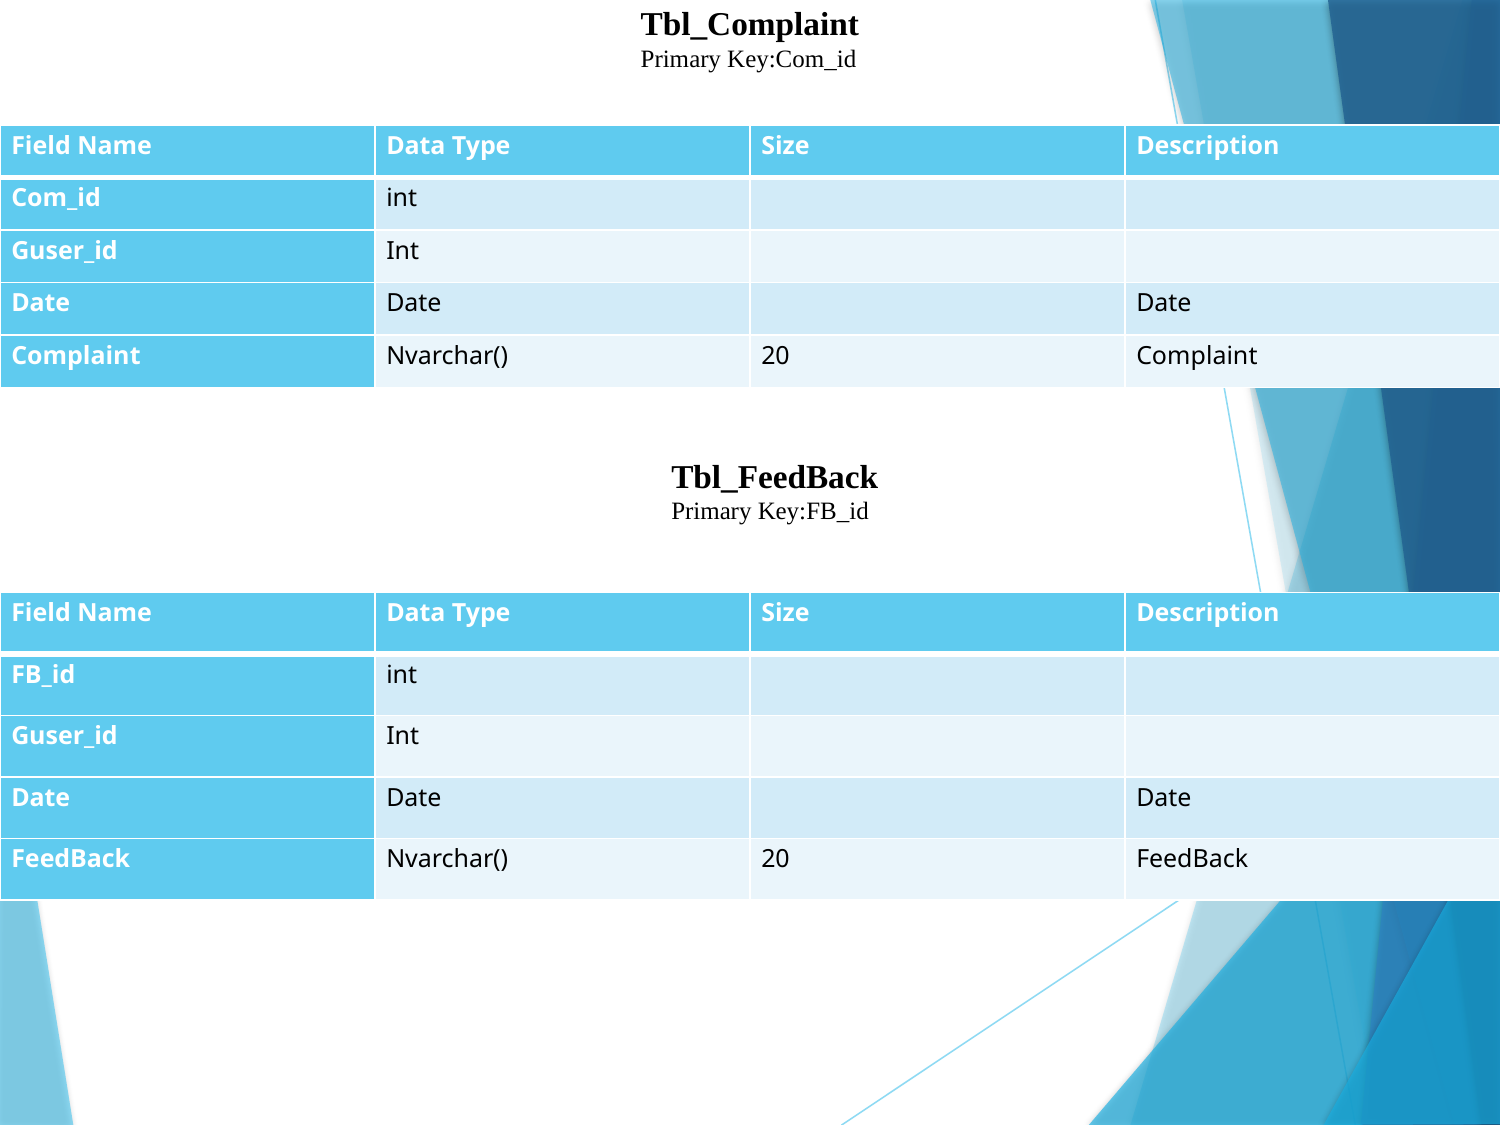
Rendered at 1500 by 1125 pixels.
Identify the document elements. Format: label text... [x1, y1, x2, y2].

text_box Tbl_Complaint Primary Key:Com_id [625, 0, 875, 80]
table_header Size [751, 593, 1124, 651]
table_cell Date [1, 778, 374, 838]
table_cell int [376, 180, 749, 229]
table_cell [1126, 657, 1499, 715]
table_cell [1126, 180, 1499, 229]
table_cell Nvarchar() [376, 336, 749, 387]
table_header Size [751, 126, 1124, 175]
table_cell FB_id [1, 657, 374, 715]
table_cell [751, 716, 1124, 776]
table_cell 20 [751, 839, 1124, 899]
table_cell [751, 657, 1124, 715]
table_cell Date [376, 778, 749, 838]
table_header Data Type [376, 593, 749, 651]
table_cell Complaint [1, 336, 374, 387]
table_cell FeedBack [1126, 839, 1499, 899]
table_cell Int [376, 231, 749, 282]
table_cell [751, 778, 1124, 838]
table_cell FeedBack [1, 839, 374, 899]
table_cell Com_id [1, 180, 374, 229]
table_header Description [1126, 126, 1499, 175]
table_cell int [376, 657, 749, 715]
table_cell Complaint [1126, 336, 1499, 387]
table_cell 20 [751, 336, 1124, 387]
table_cell [751, 231, 1124, 282]
table_header Description [1126, 593, 1499, 651]
table_cell Date [1126, 778, 1499, 838]
table_header Field Name [1, 593, 374, 651]
table_cell Int [376, 716, 749, 776]
table_cell [751, 283, 1124, 334]
table_cell Date [376, 283, 749, 334]
table_cell [751, 180, 1124, 229]
table_header Field Name [1, 126, 374, 175]
text_box Tbl_FeedBack Primary Key:FB_id [656, 447, 894, 578]
table_cell Date [1, 283, 374, 334]
table_header Data Type [376, 126, 749, 175]
table_cell Guser_id [1, 716, 374, 776]
table_cell Guser_id [1, 231, 374, 282]
table_cell Date [1126, 283, 1499, 334]
table_cell Nvarchar() [376, 839, 749, 899]
table_cell [1126, 231, 1499, 282]
table_cell [1126, 716, 1499, 776]
